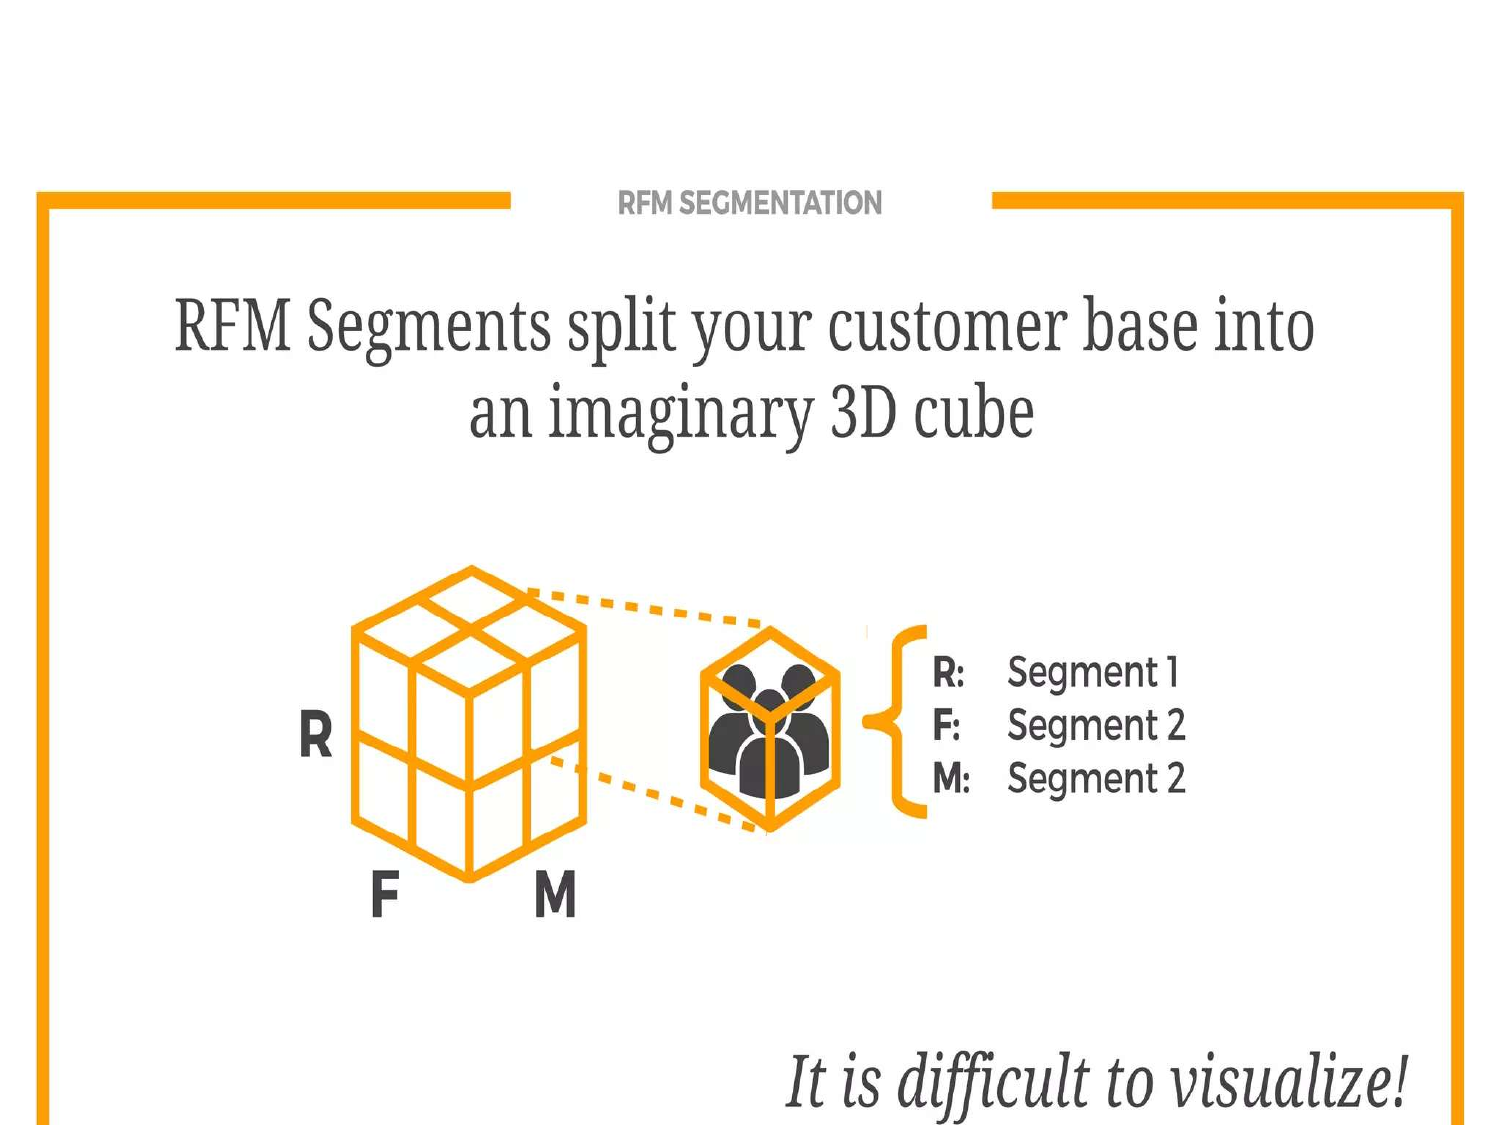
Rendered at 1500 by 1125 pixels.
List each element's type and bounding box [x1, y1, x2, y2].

picture [0, 140, 1500, 1125]
